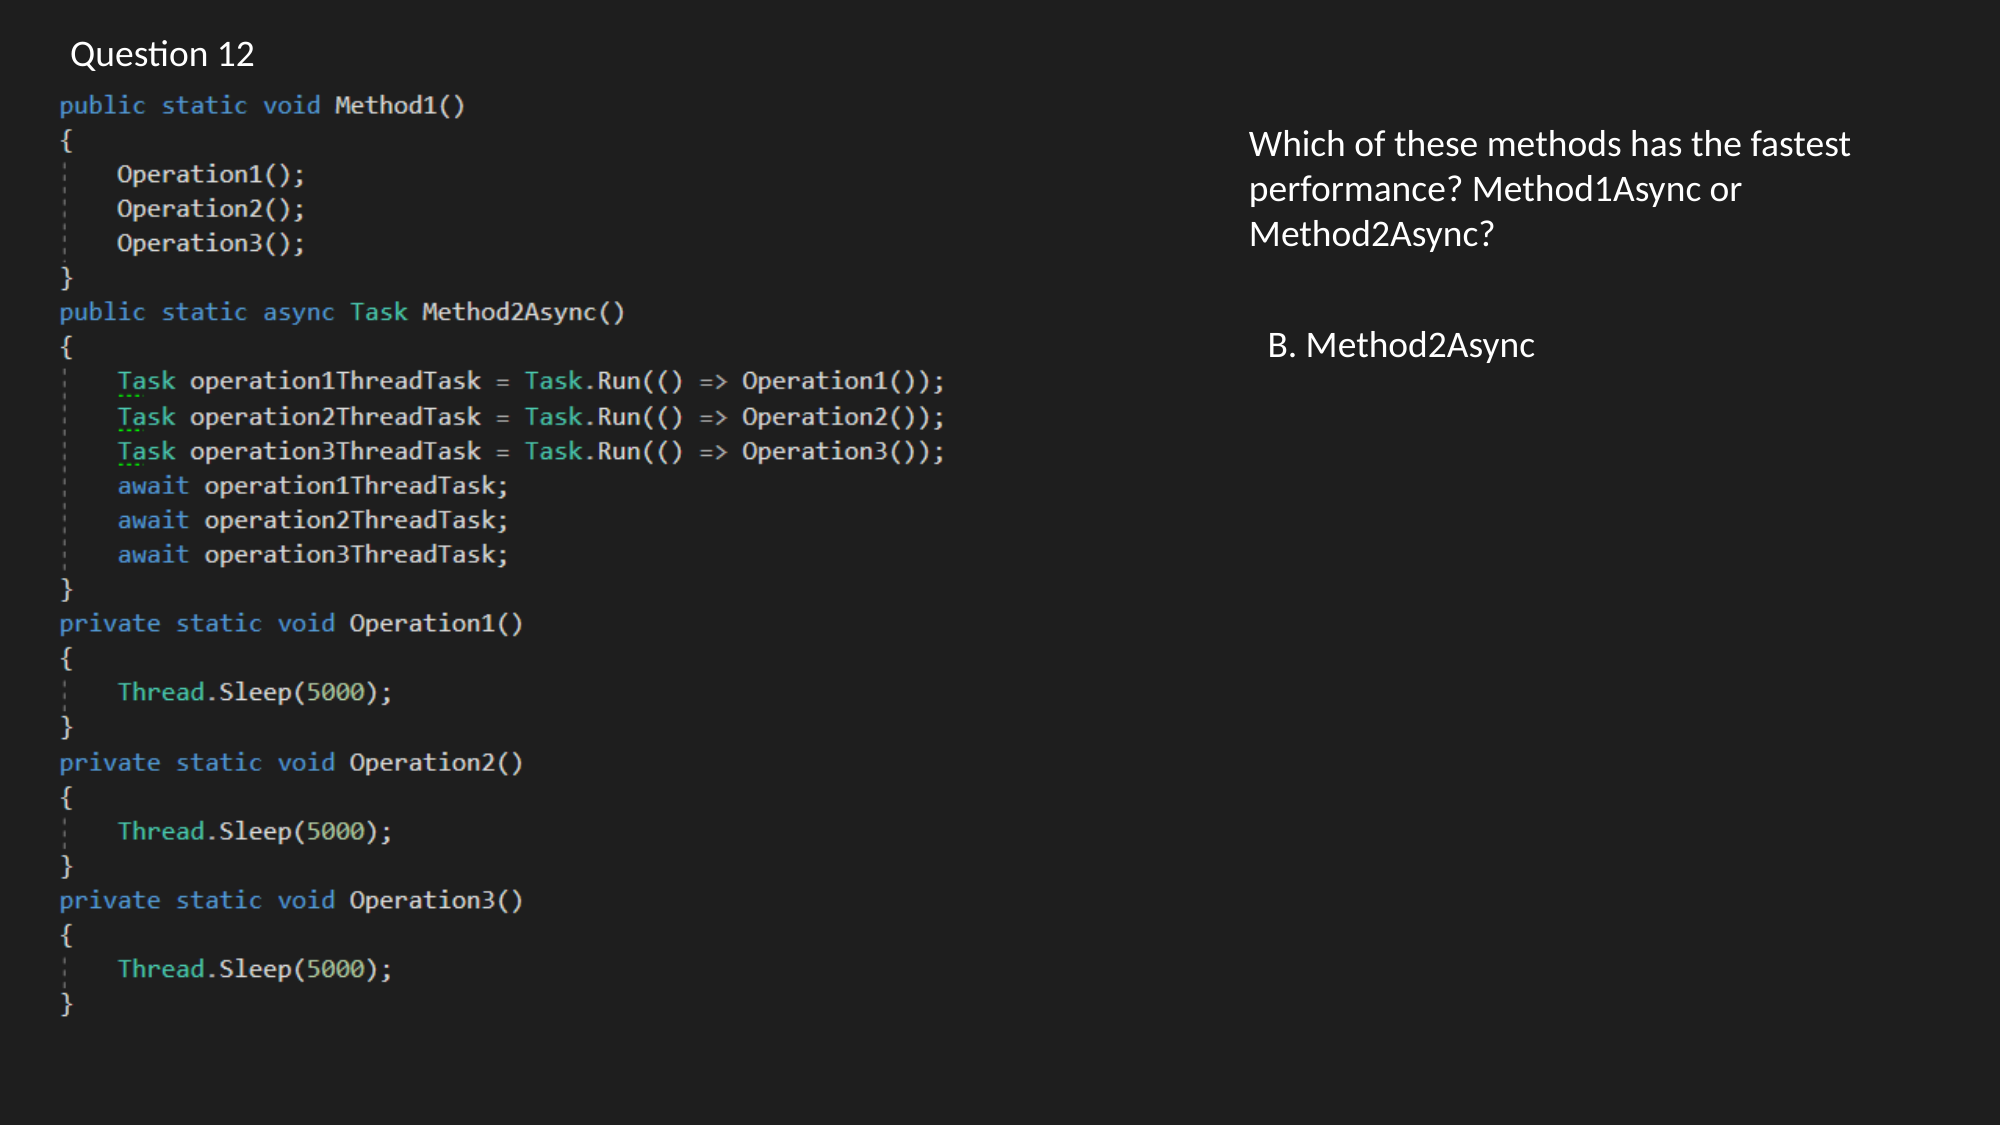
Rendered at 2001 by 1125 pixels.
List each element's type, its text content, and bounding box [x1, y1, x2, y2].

text_box B. Method2Async [1252, 312, 1945, 373]
text_box Which of these methods has the fastest performance? Method1Async or Method2Async? [1234, 111, 1985, 262]
picture [55, 81, 972, 1026]
text_box Question 12 [55, 21, 754, 81]
